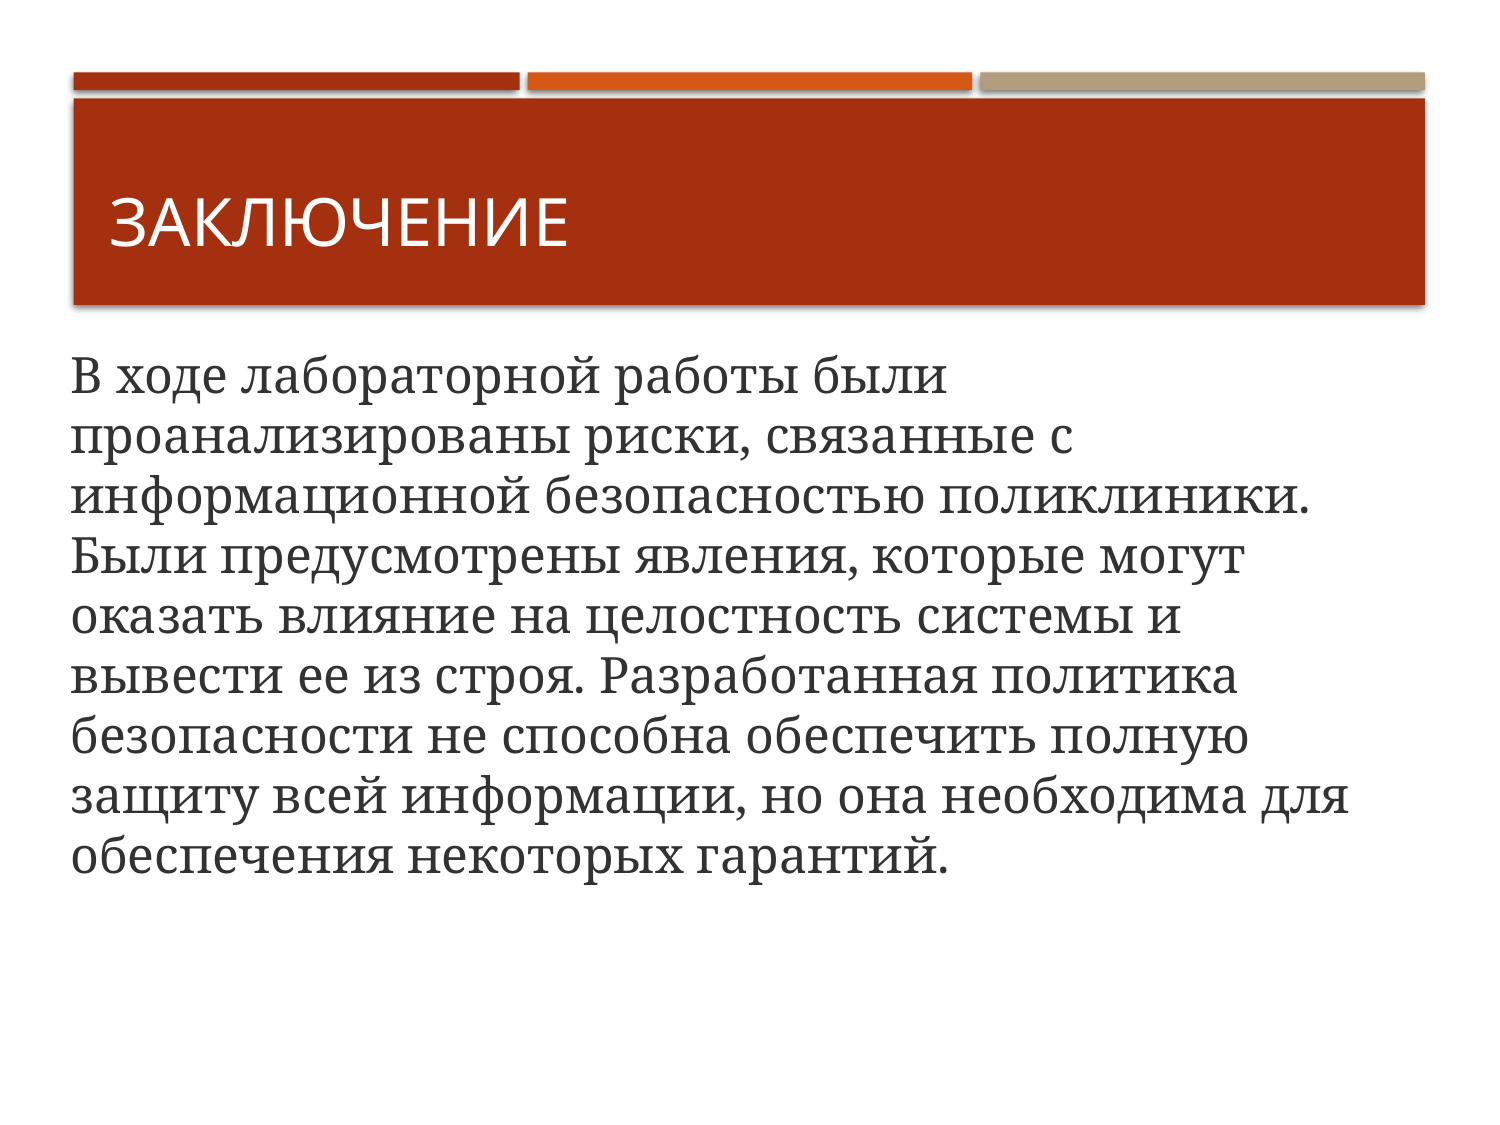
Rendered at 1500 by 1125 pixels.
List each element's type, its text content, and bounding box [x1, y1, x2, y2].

list В ходе лабораторной работы были проанализированы риски, связанные с информационной безопасностью поликлиники. Были предусмотрены явления, которые могут оказать влияние на целостность системы и вывести ее из строя. Разработанная политика безопасности не способна обеспечить полную защиту всей информации, но она необходима для обеспечения некоторых гарантий. [55, 314, 1406, 996]
title Заключение [94, 90, 1406, 268]
